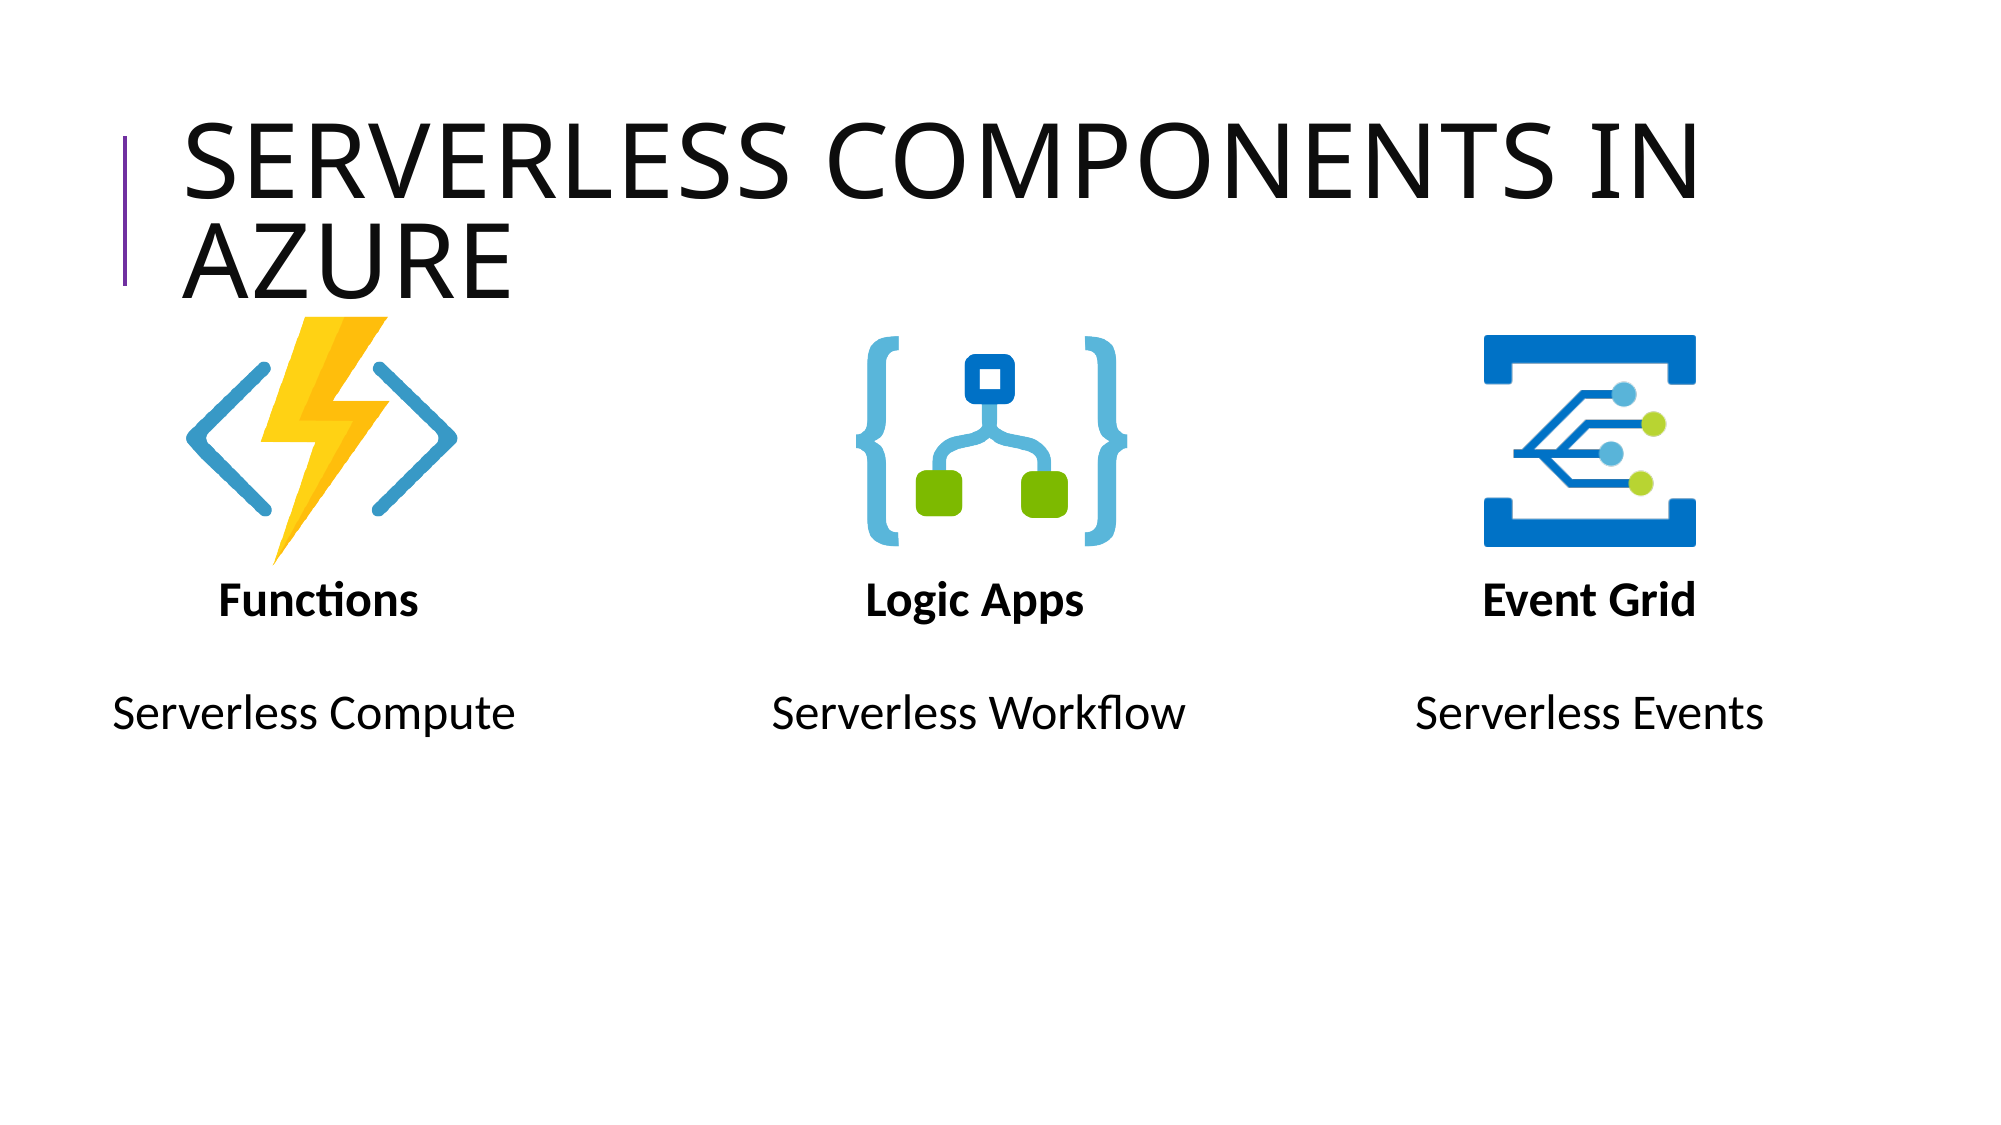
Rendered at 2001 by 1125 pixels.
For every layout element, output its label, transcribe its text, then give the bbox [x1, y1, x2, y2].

text_box Functions [160, 541, 477, 650]
text_box Serverless Events [1385, 662, 1908, 765]
text_box Serverless Workflow [741, 662, 1265, 765]
picture [855, 304, 1128, 578]
title Serverless Components in Azure [168, 96, 1763, 342]
picture [185, 304, 458, 578]
picture [1483, 335, 1696, 547]
text_box Event Grid [1431, 541, 1748, 650]
text_box Logic Apps [725, 541, 1225, 650]
text_box Serverless Compute [82, 662, 605, 765]
